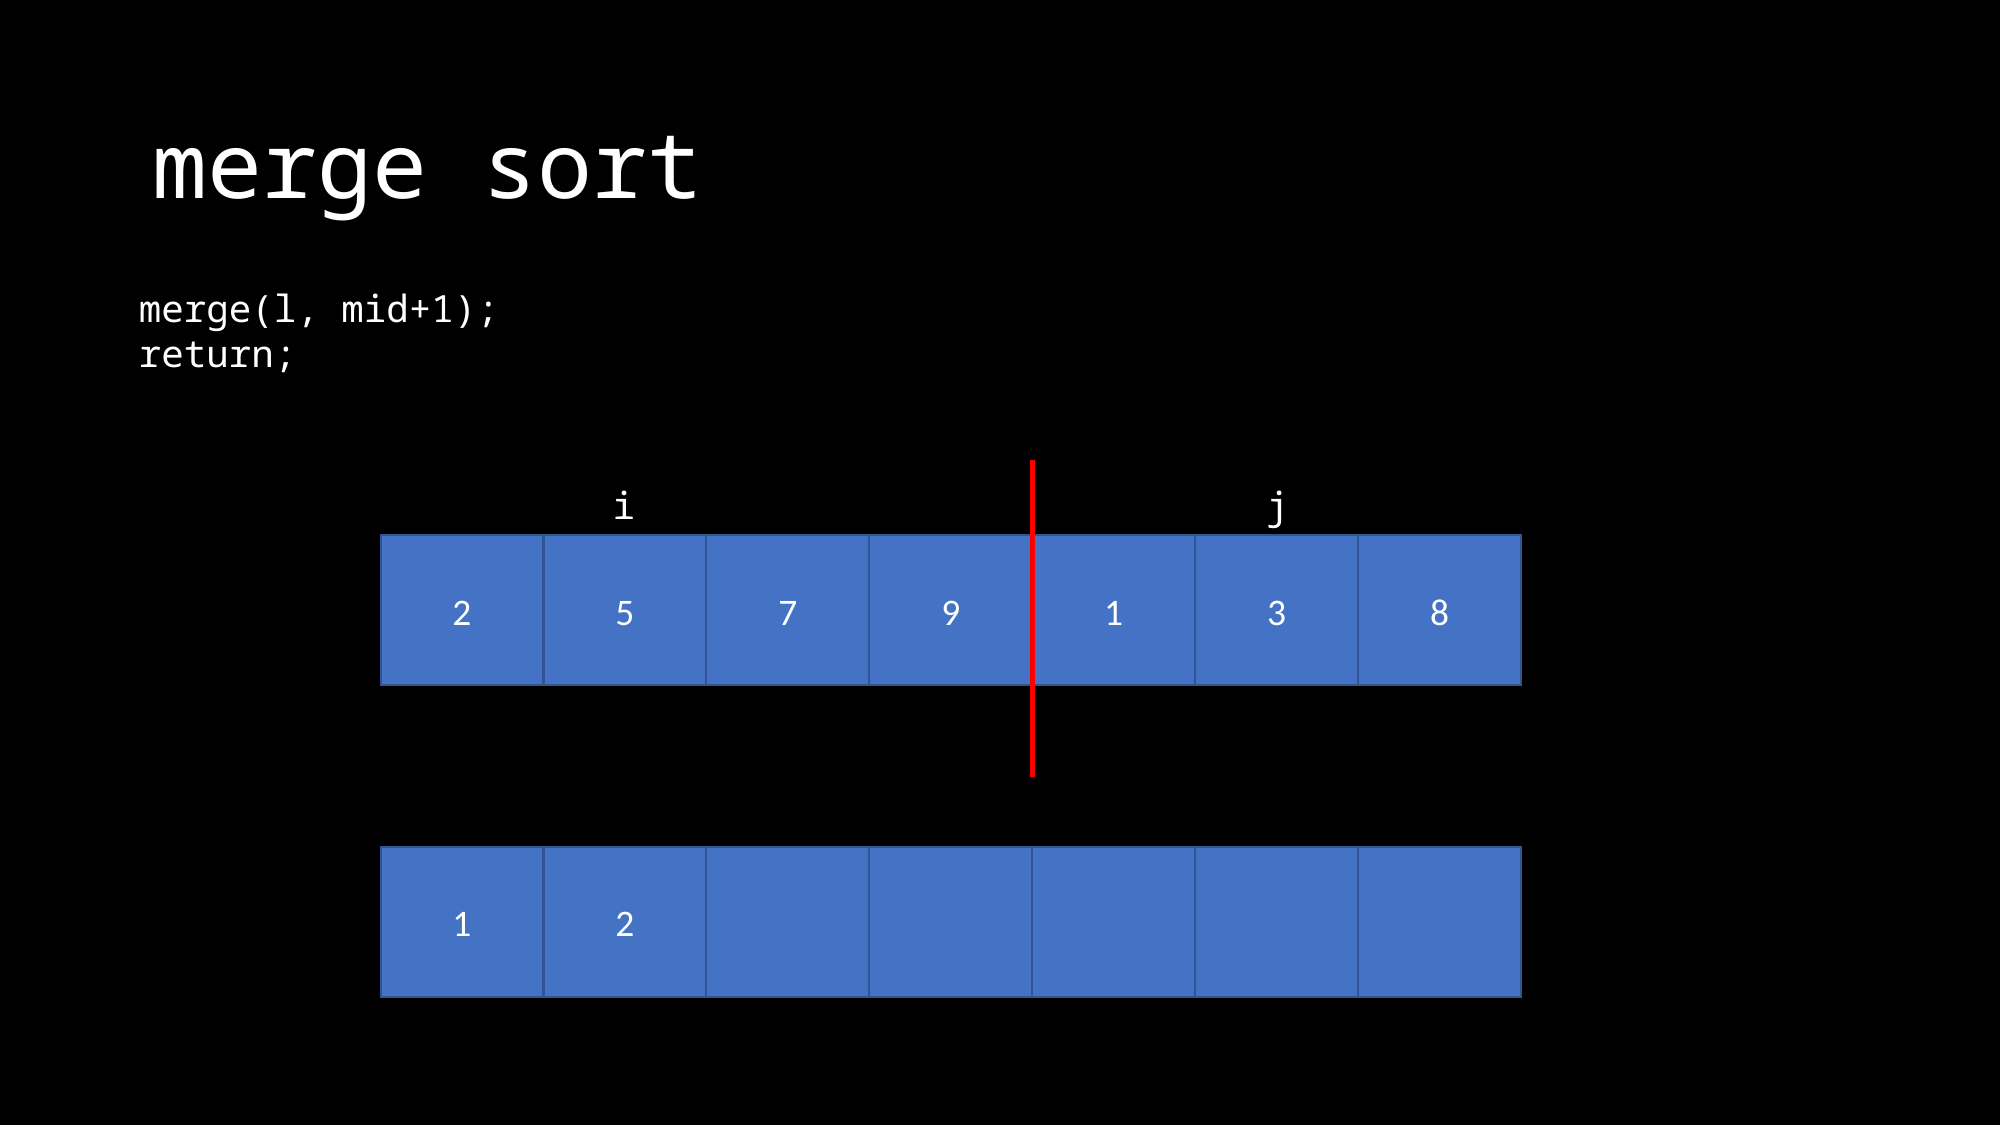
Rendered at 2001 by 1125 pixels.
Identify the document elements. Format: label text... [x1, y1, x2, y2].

text_box 2 [542, 846, 705, 998]
text_box j [1251, 474, 1304, 535]
text_box i [597, 474, 650, 535]
text_box 1 [380, 846, 542, 998]
text_box 8 [1357, 534, 1522, 686]
title merge sort [137, 59, 1863, 278]
text_box 5 [542, 534, 705, 686]
text_box [1194, 846, 1357, 998]
text_box 1 [1035, 534, 1194, 686]
text_box 9 [868, 534, 1030, 686]
text_box [868, 846, 1031, 998]
text_box 2 [380, 534, 542, 686]
text_box [1357, 846, 1522, 998]
text_box [1031, 846, 1194, 998]
text_box 3 [1194, 534, 1357, 686]
text_box [705, 846, 868, 998]
text_box merge(l, mid+1); return; [124, 277, 514, 382]
text_box 7 [705, 534, 868, 686]
